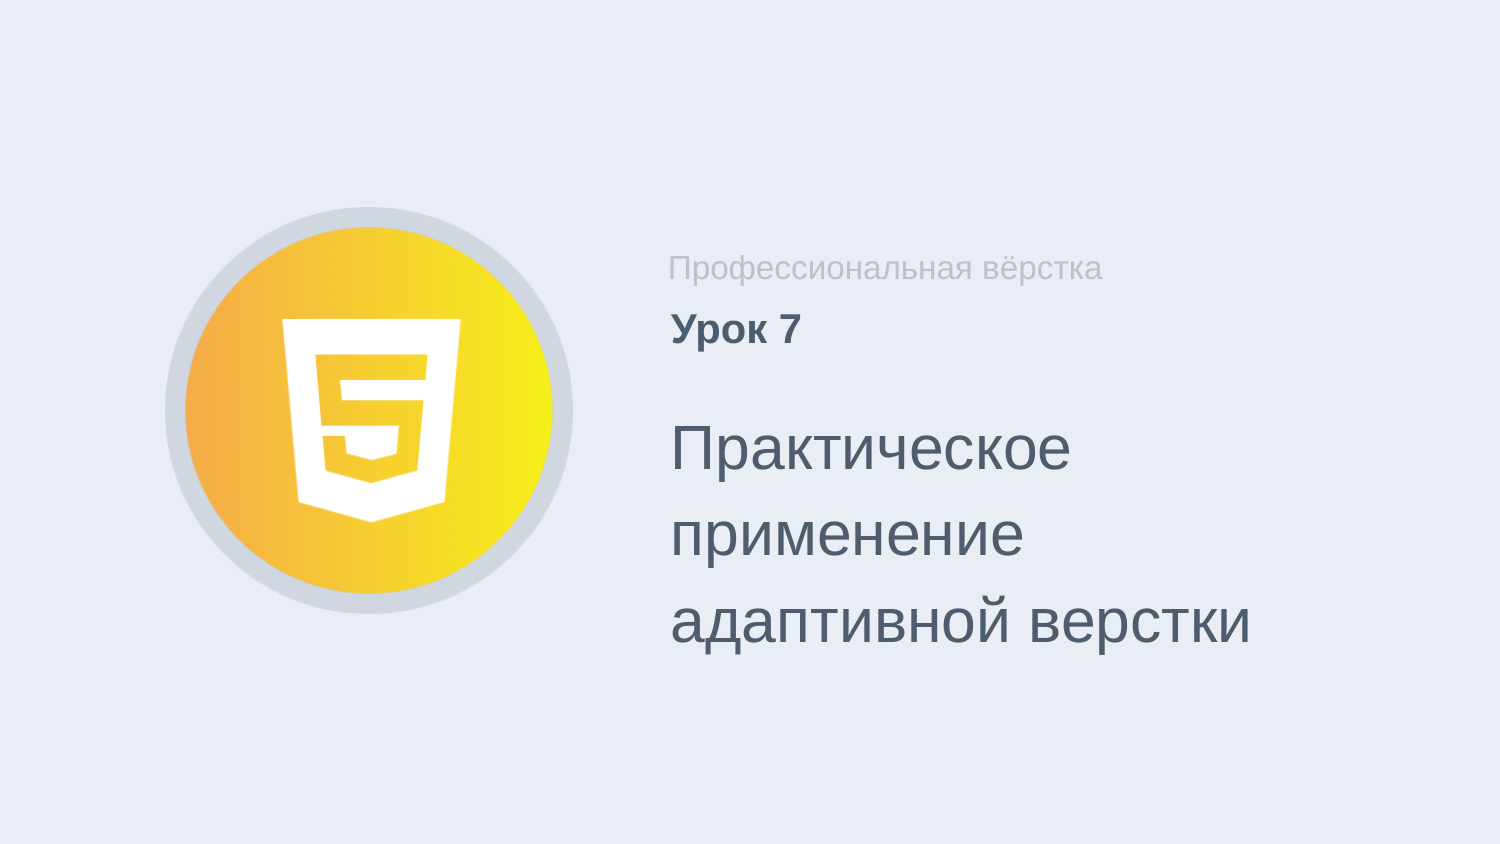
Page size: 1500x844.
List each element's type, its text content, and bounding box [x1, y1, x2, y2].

title Профессиональная вёрстка [663, 241, 1244, 288]
list Урок 7 [666, 292, 1203, 356]
text_box Практическое применение адаптивной верстки [666, 391, 1356, 603]
picture [165, 206, 573, 615]
